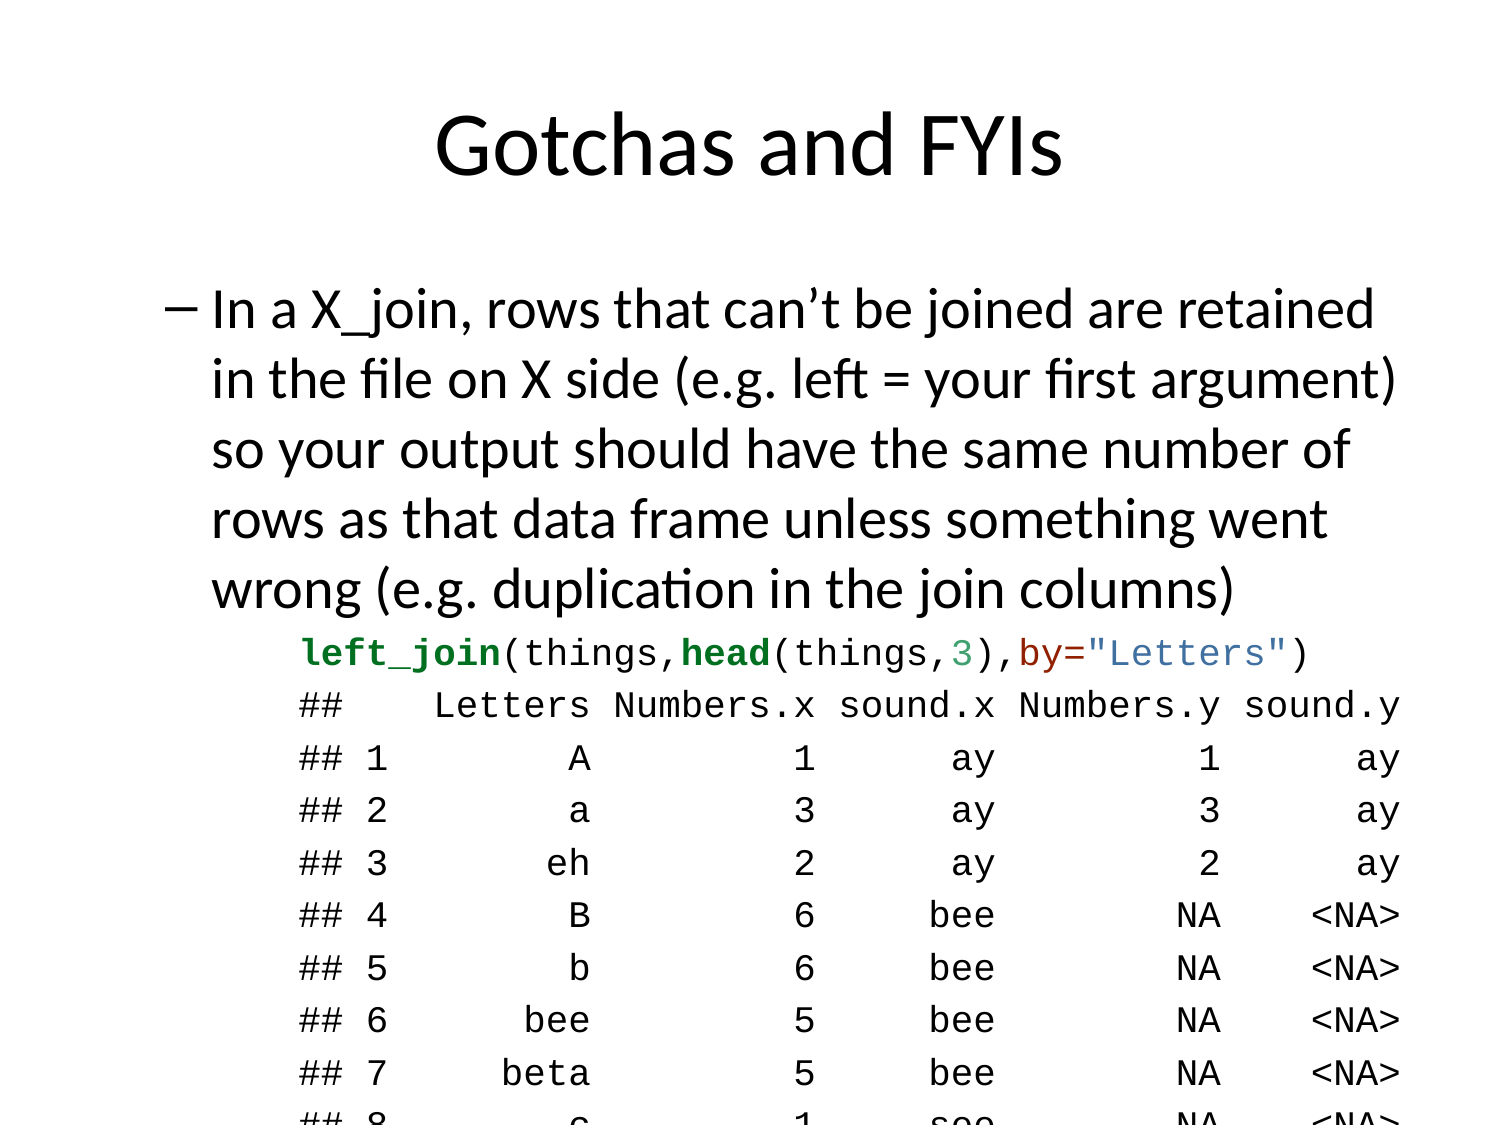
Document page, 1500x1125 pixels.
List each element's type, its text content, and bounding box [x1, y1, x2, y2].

list In a X_join, rows that can’t be joined are retained in the file on X side (e.g. left = your first argument) so your output should have the same number of rows as that data frame unless something went wrong (e.g. duplication in the join columns) left_join(things,head(things,3),by="Letters") ## Letters Numbers.x sound.x Numbers.y sound.y ## 1 A 1 ay 1 ay ## 2 a 3 ay 3 ay ## 3 eh 2 ay 2 ay ## 4 B 6 bee NA <NA> ## 5 b 6 bee NA <NA> ## 6 bee 5 bee NA <NA> ## 7 beta 5 bee NA <NA> ## 8 c 1 see NA <NA> ## 9 C 2 see NA <NA> ## 10 Z 3 zed NA <NA> ## 11 z 3 zed NA <NA> ## 12 zeta 5 zed NA <NA> ## 13 Zeta 5 zed NA <NA> #new data frame will have repetition of rows for any repetitions of values in the join column [75, 262, 1425, 1005]
title Gotchas and FYIs [75, 45, 1425, 233]
